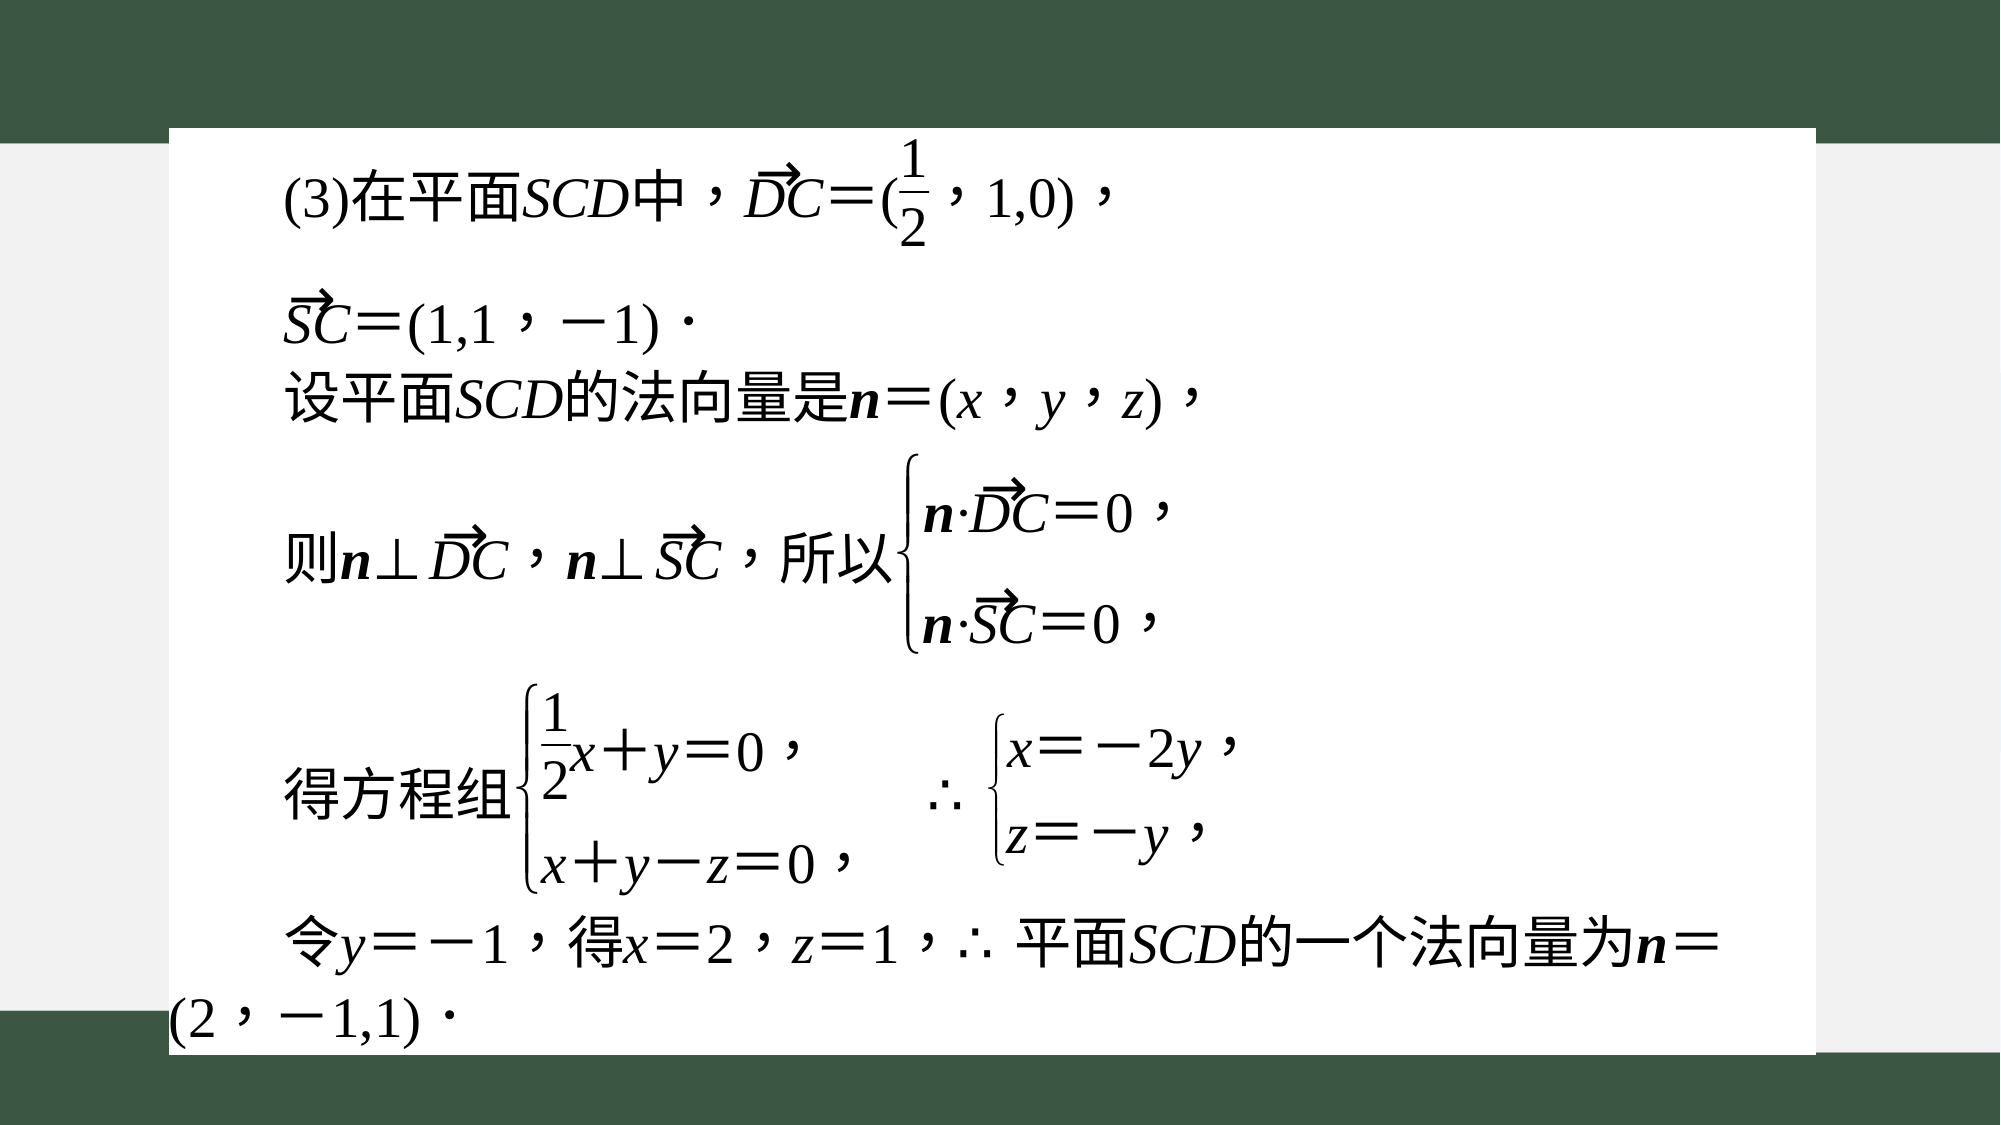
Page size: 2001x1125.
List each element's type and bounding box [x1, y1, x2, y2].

text_box [168, 127, 1818, 1055]
picture [0, 0, 2001, 1125]
